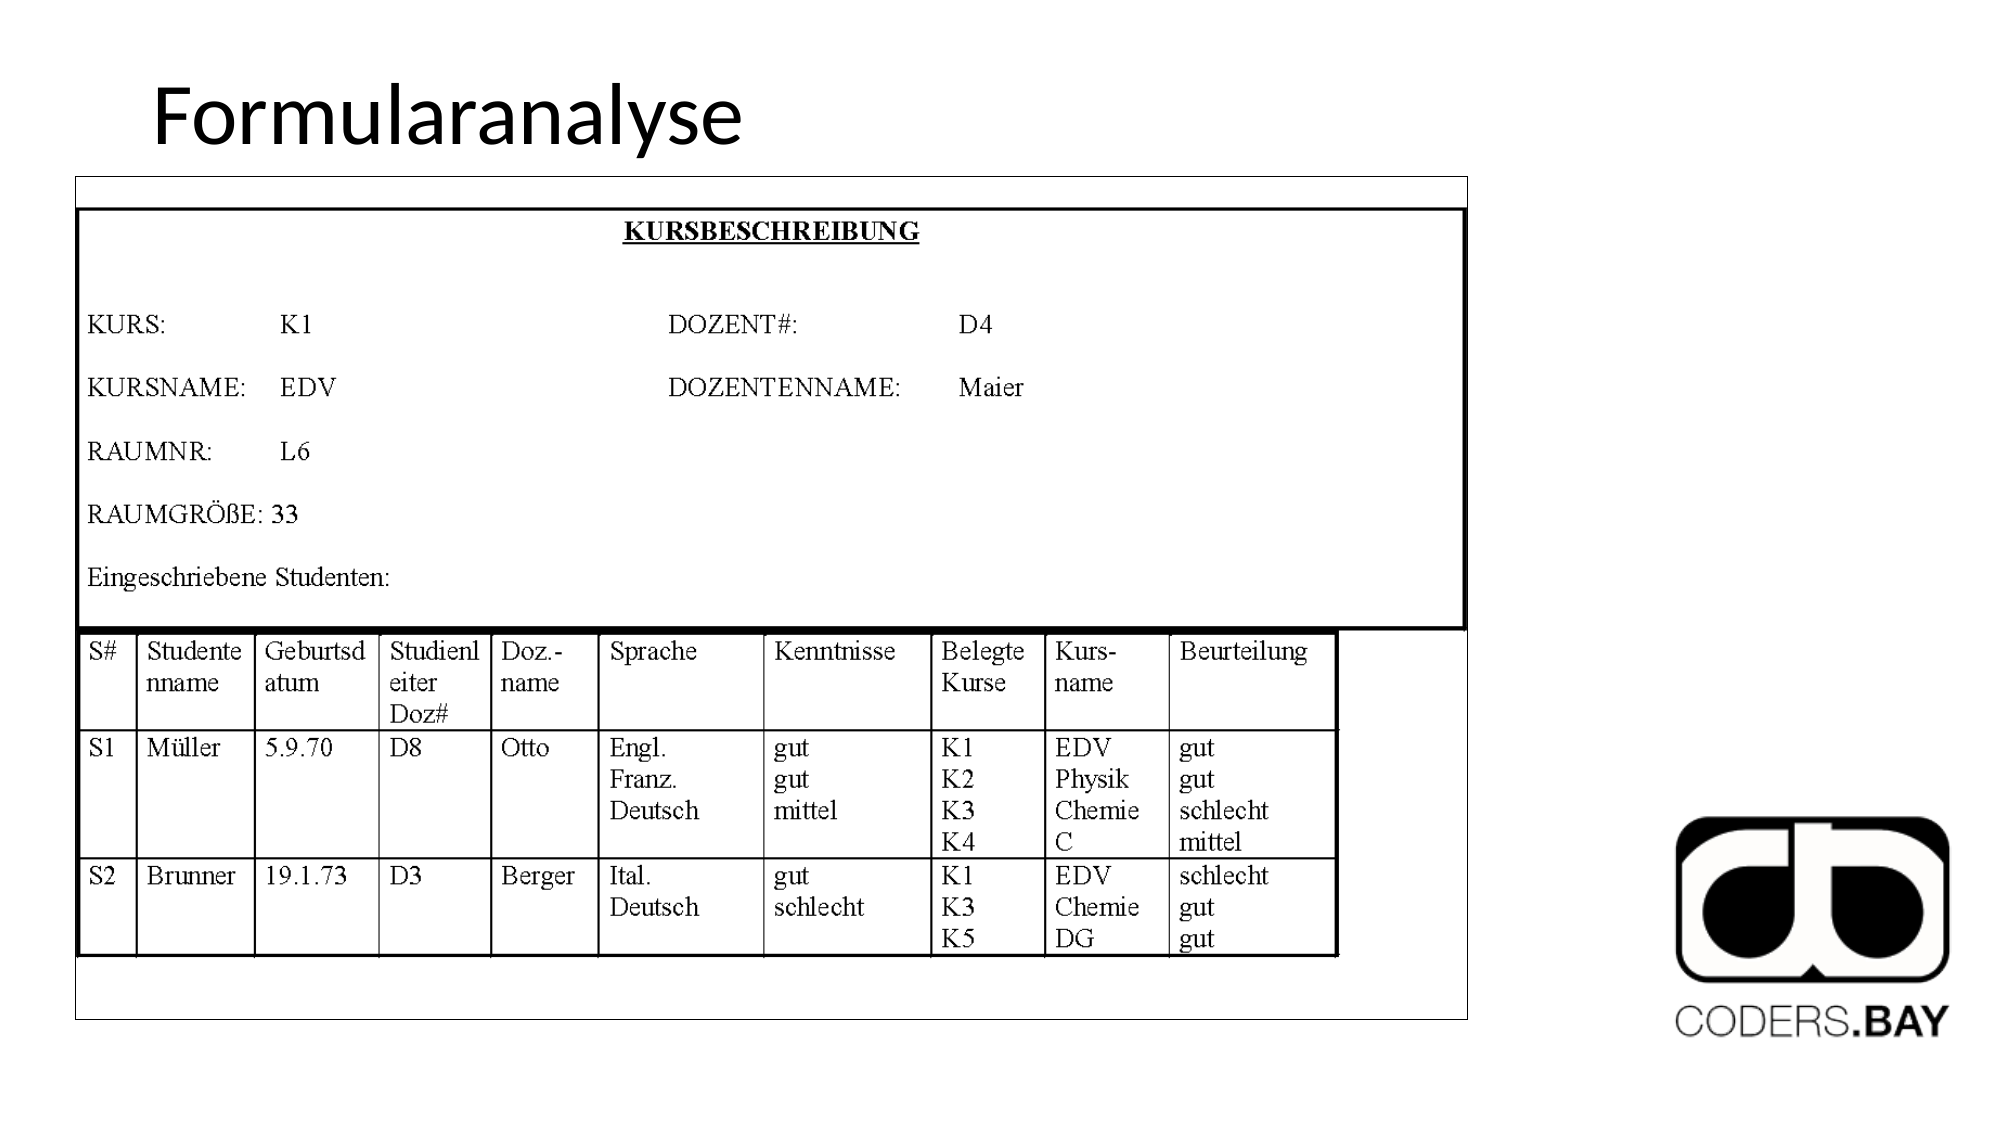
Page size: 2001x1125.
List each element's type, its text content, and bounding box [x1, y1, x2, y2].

title Formularanalyse [137, 59, 1863, 278]
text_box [74, 176, 1468, 1020]
picture [1637, 751, 1989, 1103]
